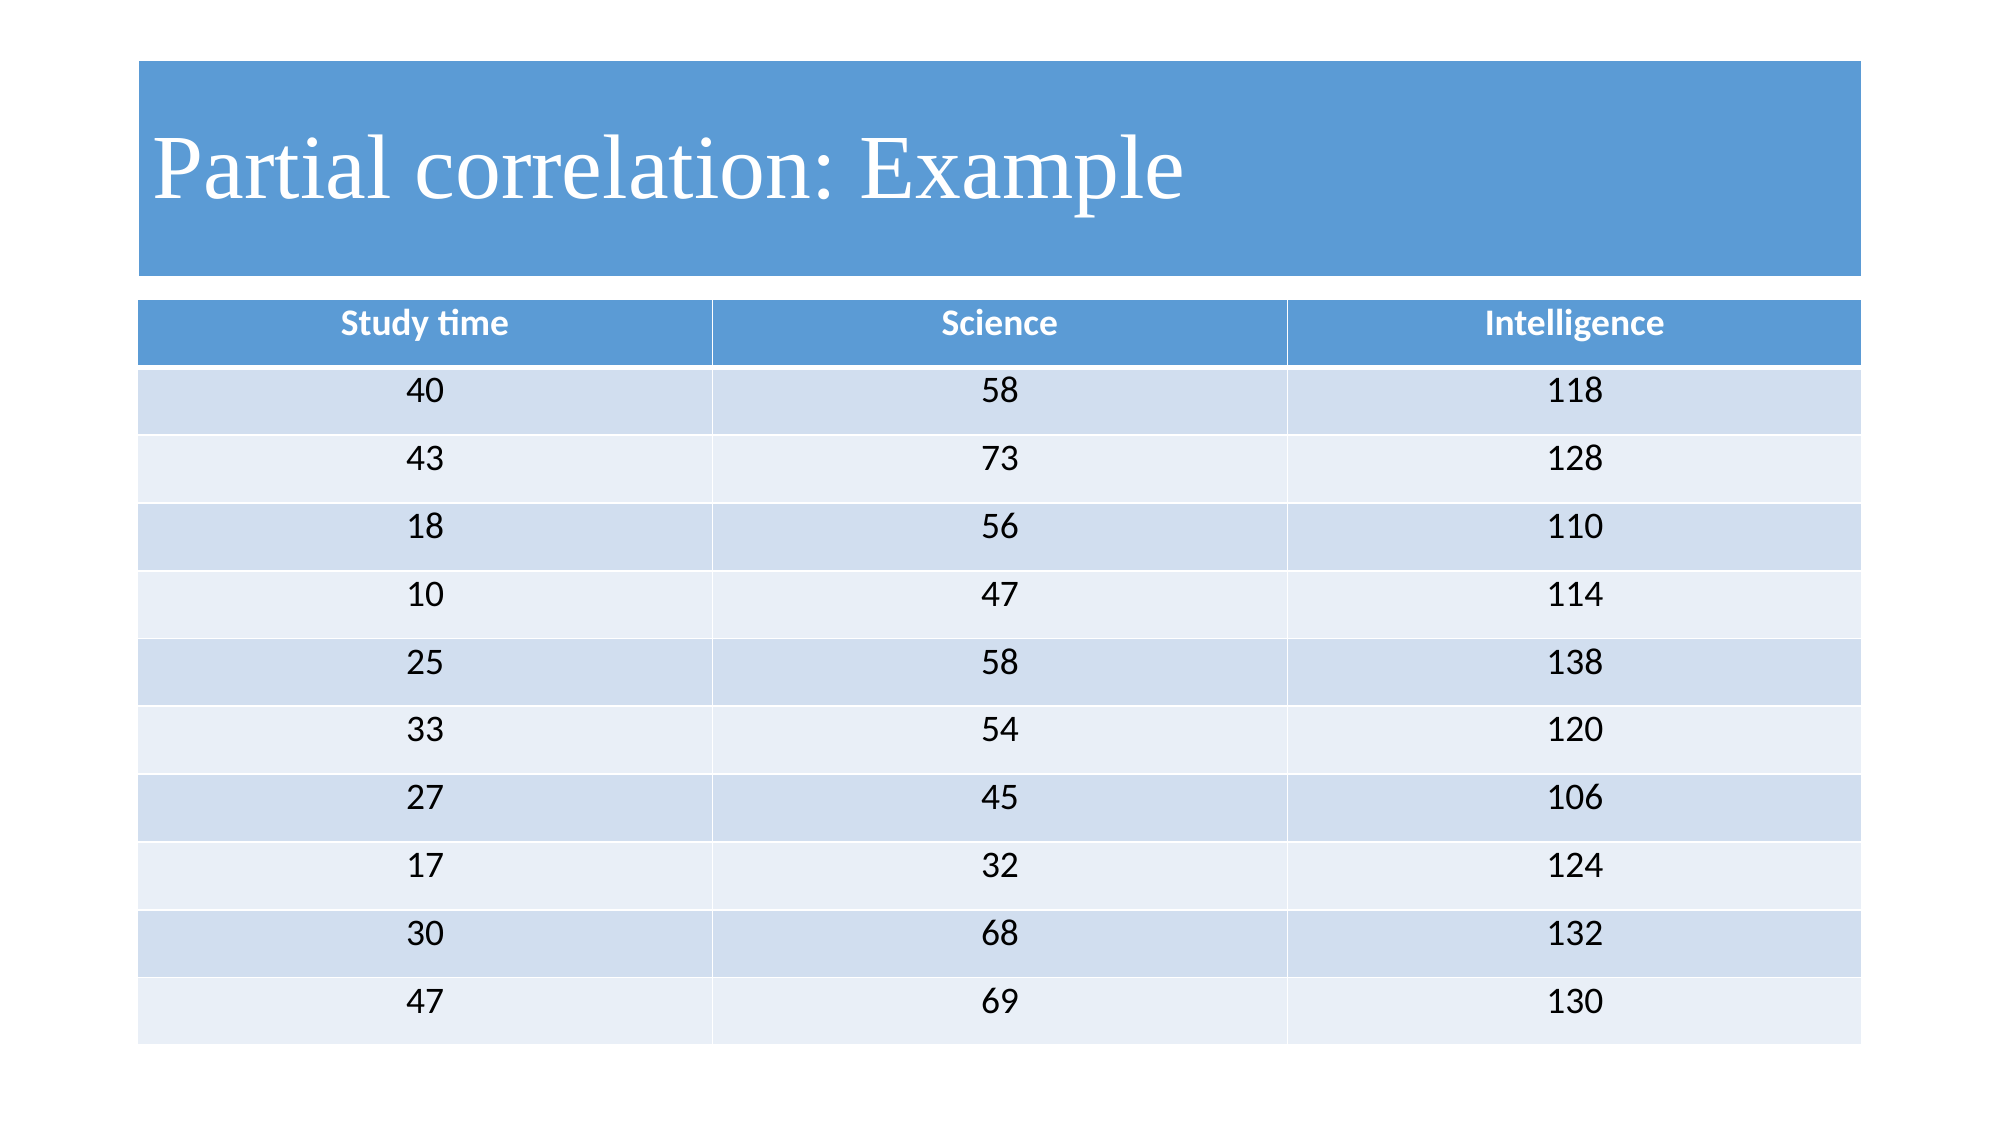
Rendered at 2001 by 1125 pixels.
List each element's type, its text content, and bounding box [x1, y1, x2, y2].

table_cell 58 [713, 370, 1287, 434]
table_cell 47 [138, 978, 712, 1044]
table_cell 58 [713, 639, 1287, 705]
table_cell 120 [1288, 707, 1861, 773]
table_cell 18 [138, 504, 712, 570]
table_cell 54 [713, 707, 1287, 773]
table_cell 25 [138, 639, 712, 705]
table_cell 138 [1288, 639, 1861, 705]
table_cell 73 [713, 436, 1287, 502]
table_cell 47 [713, 572, 1287, 638]
table_header Intelligence [1288, 300, 1861, 365]
table_cell 10 [138, 572, 712, 638]
table_cell 56 [713, 504, 1287, 570]
table_cell 27 [138, 775, 712, 841]
table_cell 40 [138, 370, 712, 434]
table_cell 69 [713, 978, 1287, 1044]
table_cell 68 [713, 911, 1287, 977]
table_cell 132 [1288, 911, 1861, 977]
table_cell 114 [1288, 572, 1861, 638]
table_cell 32 [713, 843, 1287, 909]
table_cell 128 [1288, 436, 1861, 502]
table_cell 33 [138, 707, 712, 773]
table_cell 43 [138, 436, 712, 502]
table_cell 106 [1288, 775, 1861, 841]
table_cell 124 [1288, 843, 1861, 909]
table_header Science [713, 300, 1287, 365]
table_cell 30 [138, 911, 712, 977]
table_header Study time [138, 300, 712, 365]
table_cell 118 [1288, 370, 1861, 434]
title Partial correlation: Example [136, 58, 1864, 279]
table_cell 110 [1288, 504, 1861, 570]
table_cell 130 [1288, 978, 1861, 1044]
table_cell 45 [713, 775, 1287, 841]
table_cell 17 [138, 843, 712, 909]
